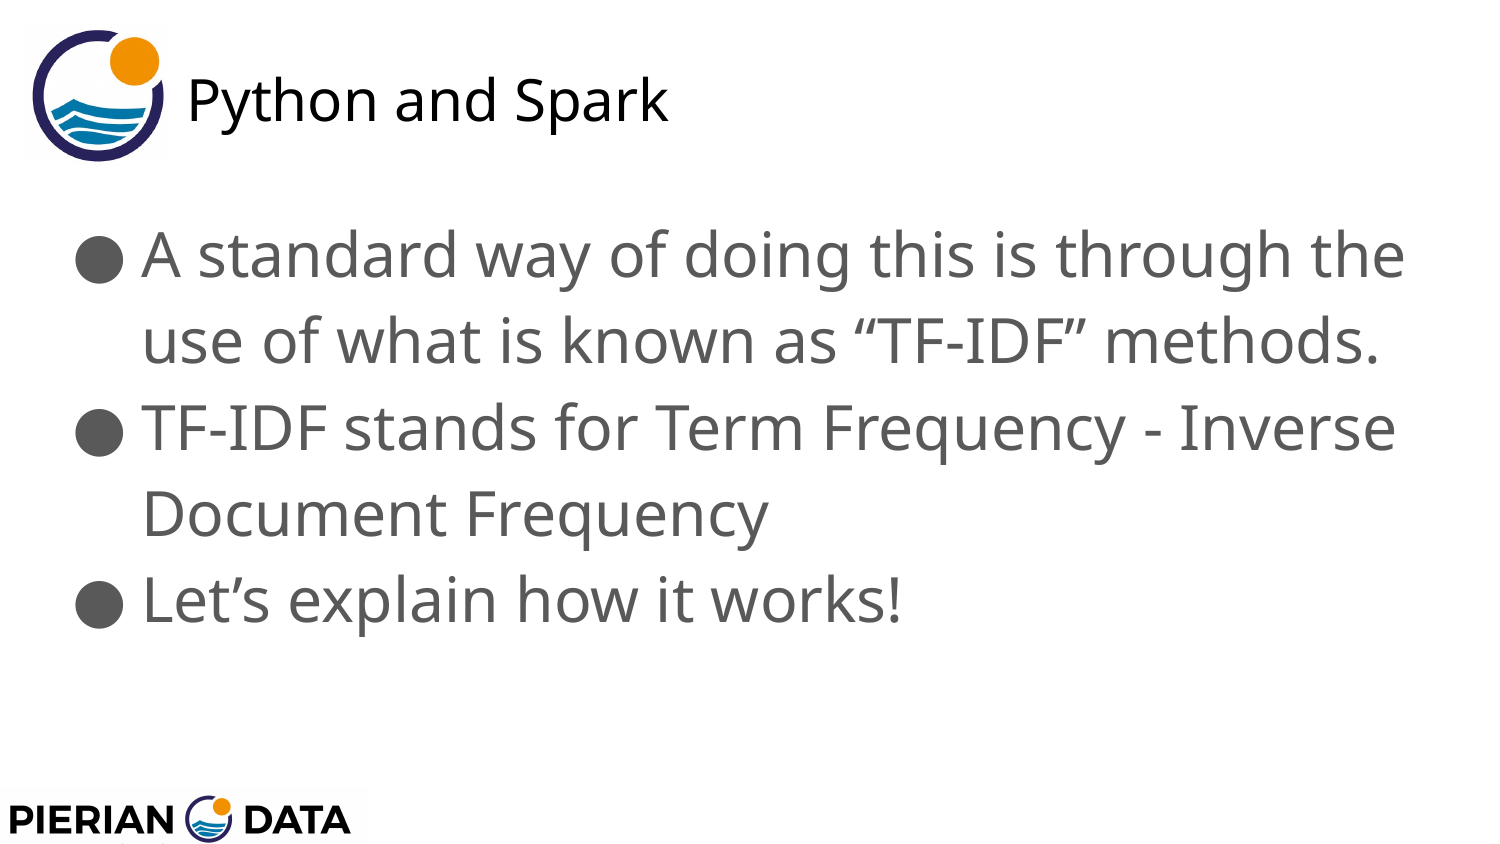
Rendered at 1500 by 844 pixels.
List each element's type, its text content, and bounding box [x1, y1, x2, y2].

picture [24, 24, 172, 167]
picture [0, 787, 368, 844]
list A standard way of doing this is through the use of what is known as “TF-IDF” methods. TF-IDF stands for Term Frequency - Inverse Document Frequency Let’s explain how it works! [51, 189, 1449, 750]
title Python and Spark [176, 48, 1449, 143]
